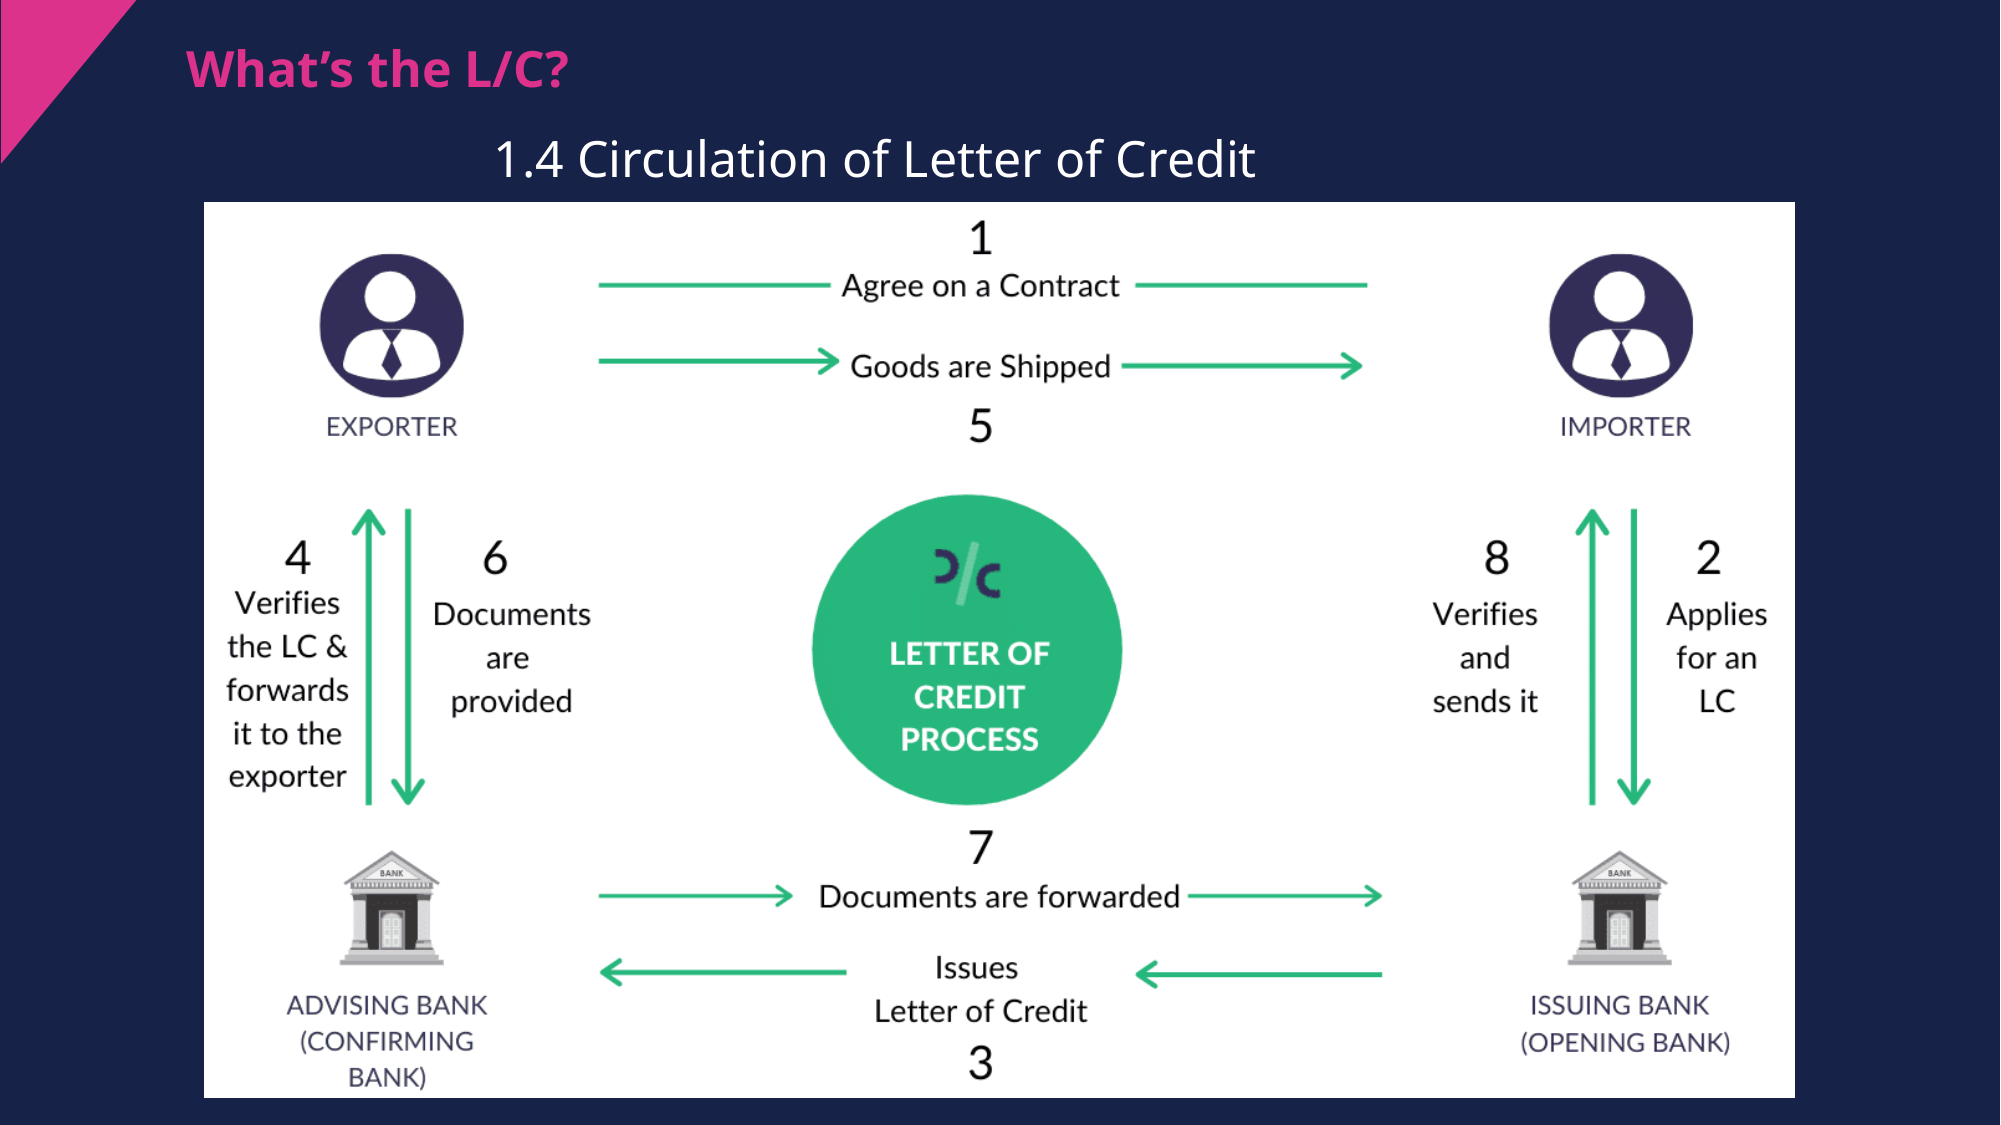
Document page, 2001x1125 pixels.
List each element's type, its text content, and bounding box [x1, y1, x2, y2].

text_box 1.4 Circulation of Letter of Credit [478, 126, 2000, 248]
text_box What’s the L/C? [171, 29, 585, 105]
picture [204, 202, 1795, 1098]
text_box [0, 0, 138, 167]
